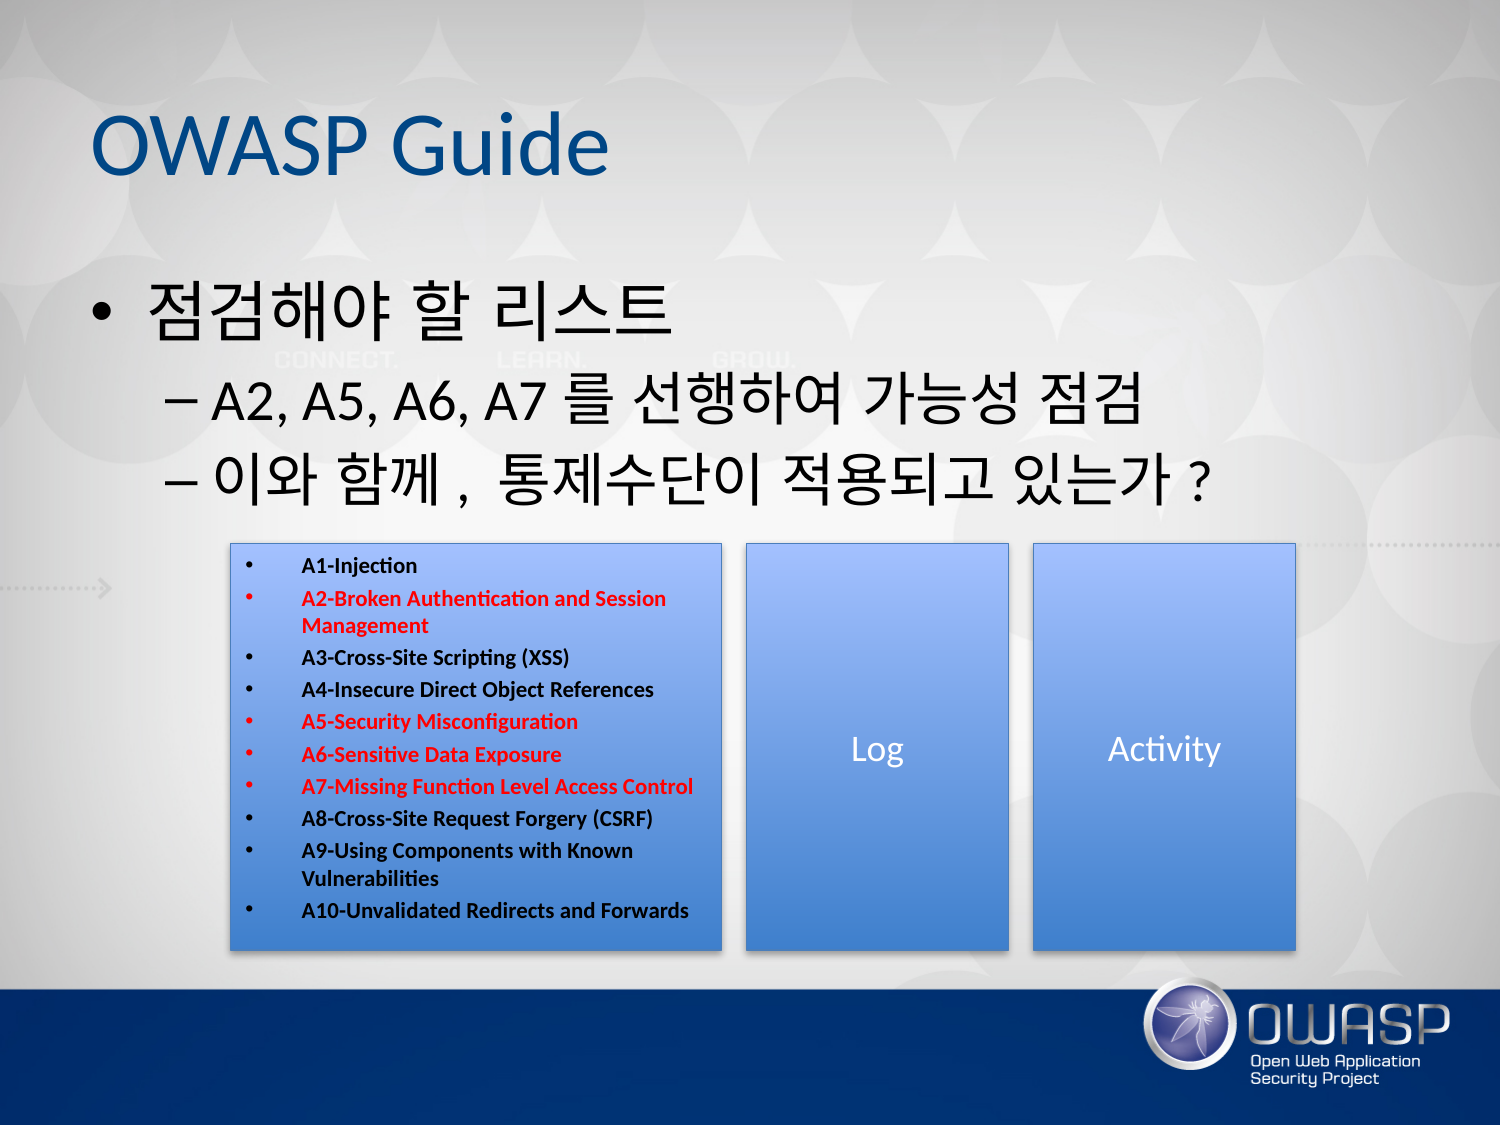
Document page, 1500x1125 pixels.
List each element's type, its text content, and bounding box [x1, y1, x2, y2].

title OWASP Guide [75, 45, 1425, 233]
text_box 점검해야 할 리스트 A2, A5, A6, A7를 선행하여 가능성 점검 이와 함께, 통제수단이 적용되고 있는가? [74, 262, 1425, 989]
text_box Log [746, 543, 1009, 951]
text_box Activity [1033, 543, 1296, 951]
picture [0, 0, 1500, 1125]
